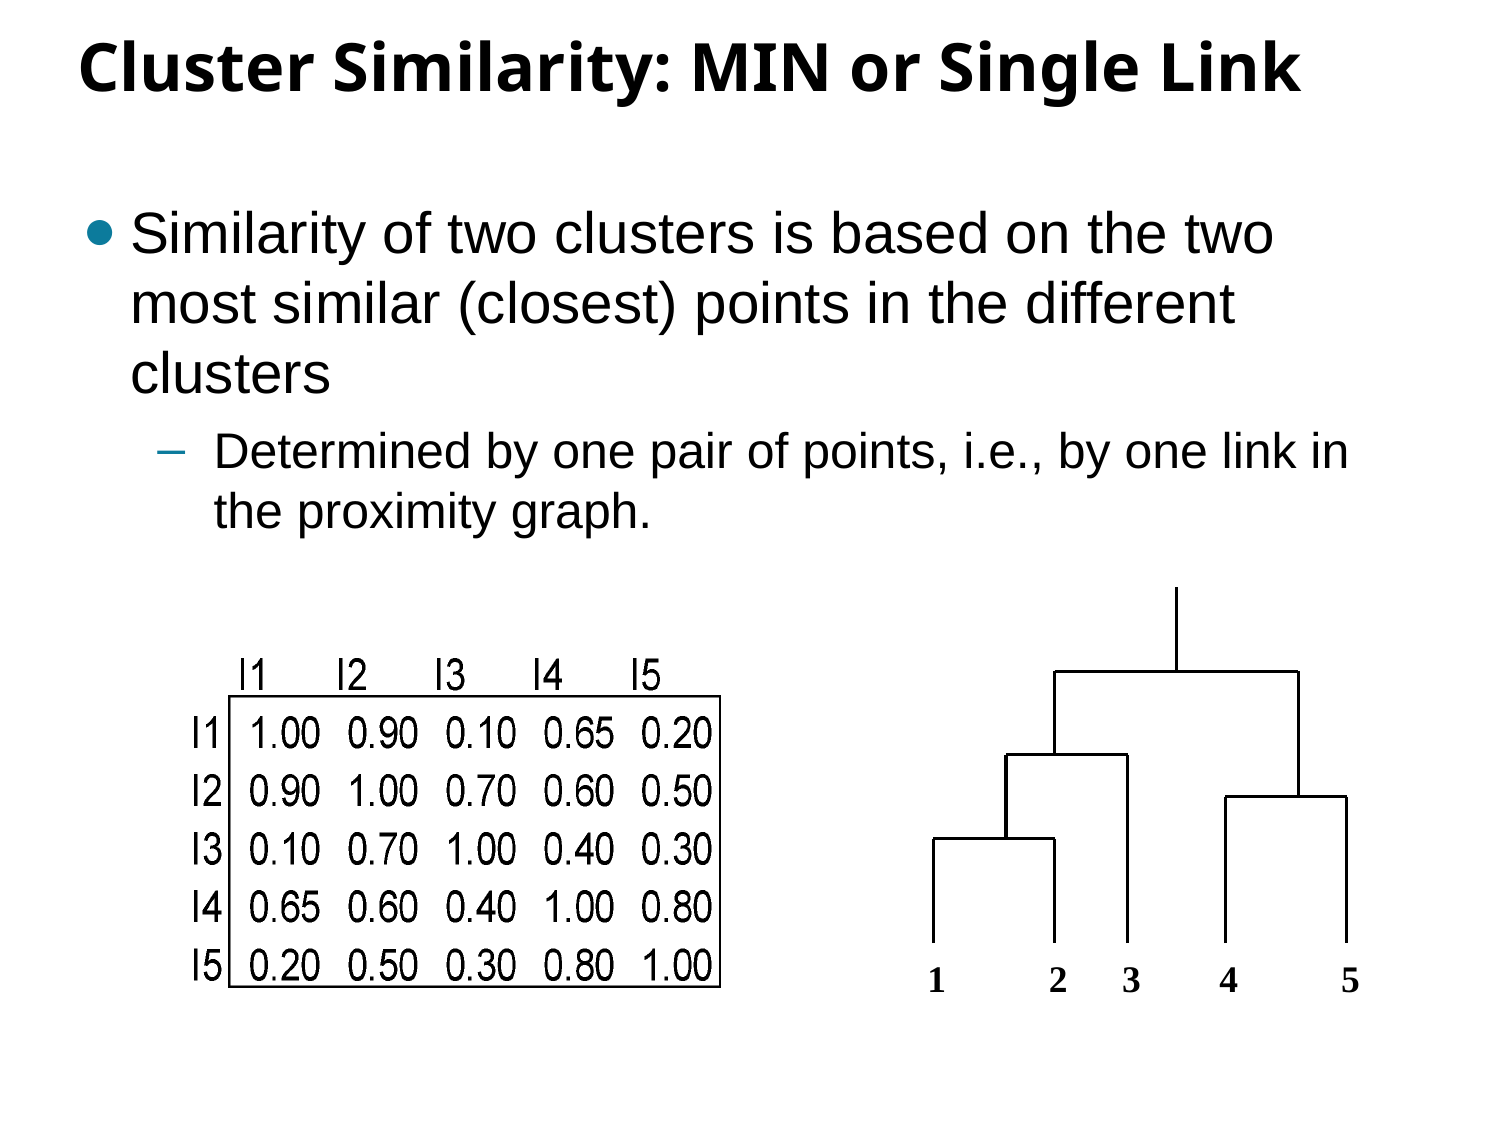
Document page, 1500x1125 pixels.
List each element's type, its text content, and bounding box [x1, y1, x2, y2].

title Cluster Similarity: MIN or Single Link [62, 24, 1421, 113]
picture [49, 637, 721, 988]
list Similarity of two clusters is based on the two most similar (closest) points in the different clusters Determined by one pair of points, i.e., by one link in the proximity graph. [67, 187, 1432, 1038]
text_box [911, 587, 1376, 1008]
